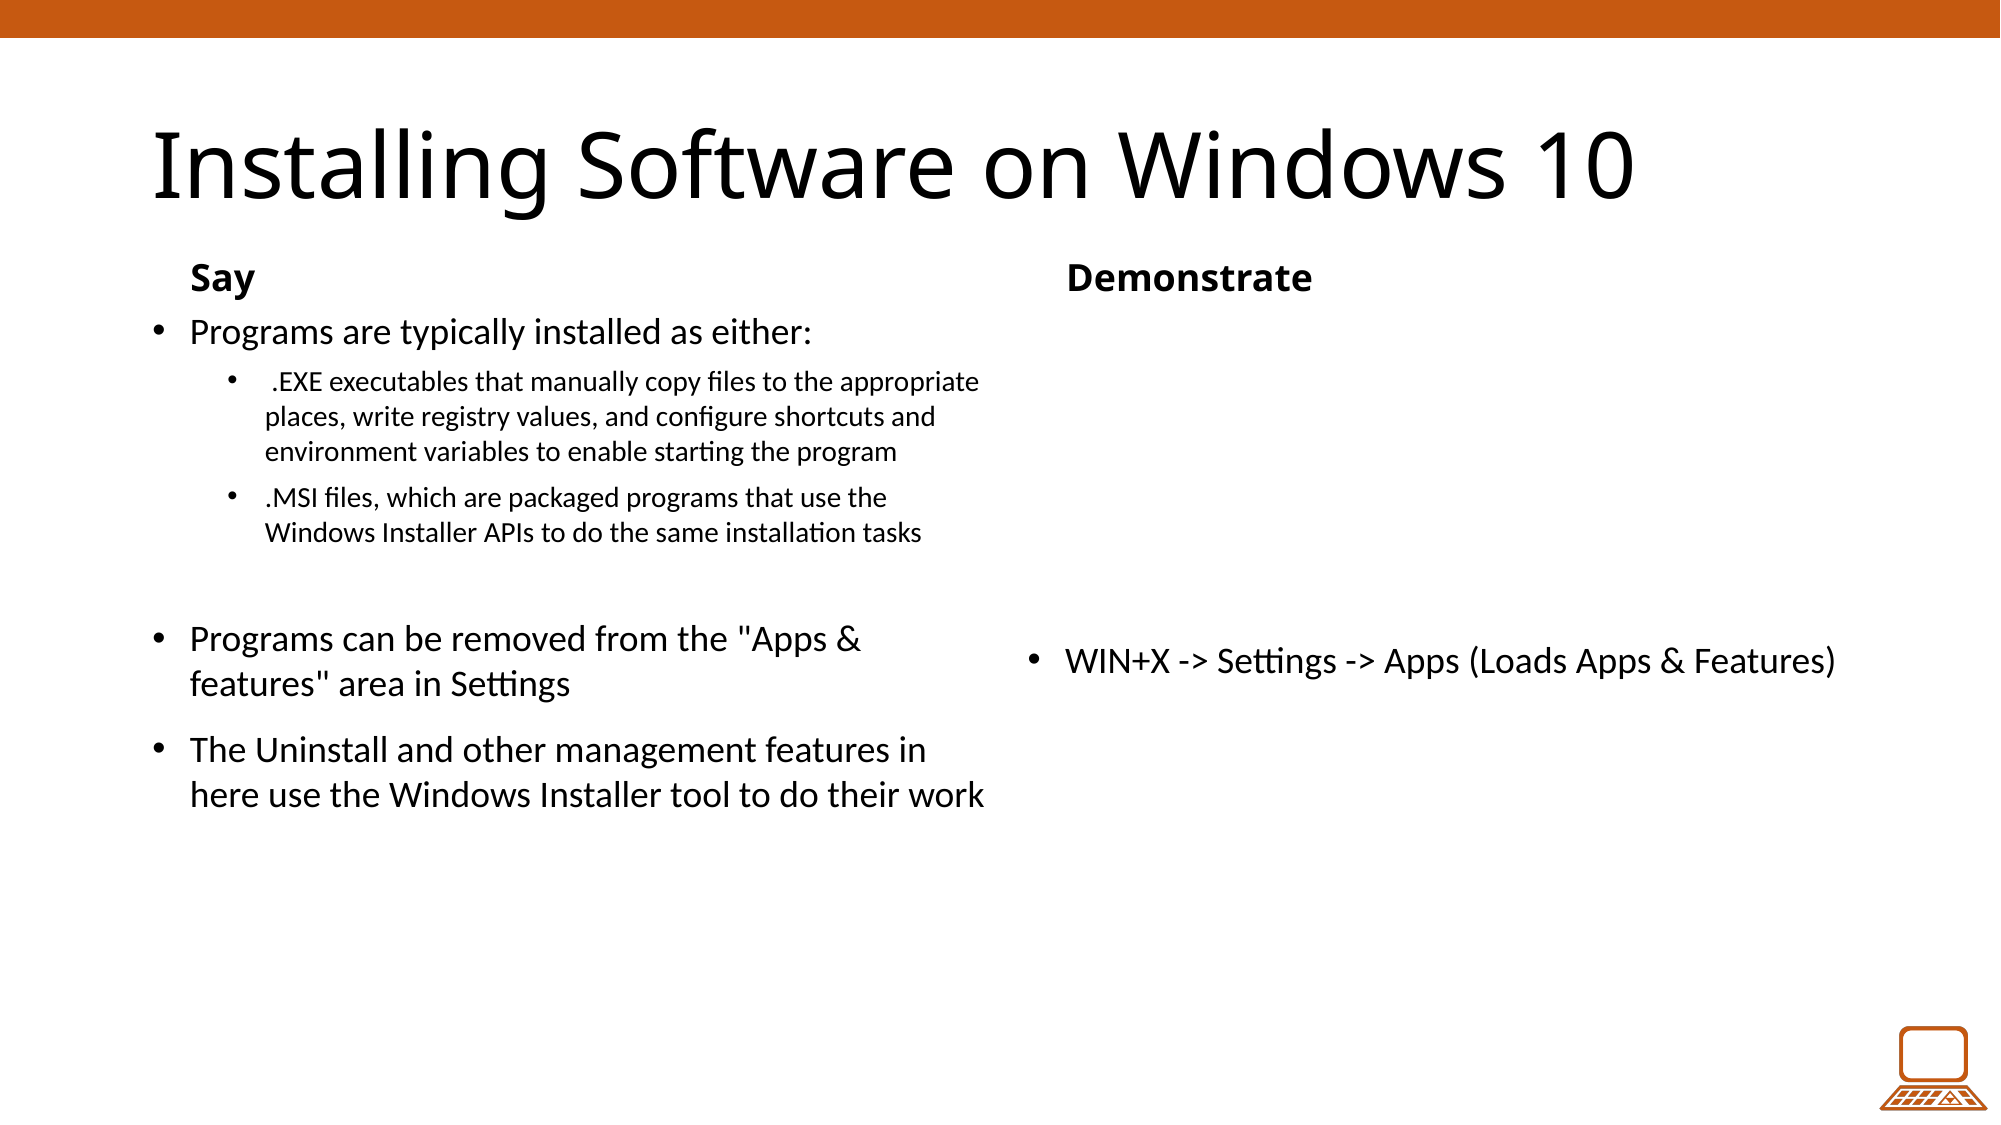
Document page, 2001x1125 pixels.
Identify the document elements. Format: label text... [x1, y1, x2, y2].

text_box [0, 0, 2000, 39]
title Installing Software on Windows 10 [137, 59, 1863, 278]
text_box WIN+X -> Settings -> Apps (Loads Apps & Features) [1012, 299, 2000, 1125]
text_box Programs are typically installed as either: .EXE executables that manually copy files to the appropriate places, write registry values, and configure shortcuts and environment variables to enable starting the program .MSI files, which are packaged programs that use the Windows Installer APIs to do the same installation tasks Programs can be removed from the "Apps & features" area in Settings The Uninstall and other management features in here use the Windows Installer tool to do their work [137, 299, 1012, 1125]
picture [1879, 1026, 1988, 1111]
text_box Say [175, 246, 915, 307]
text_box Demonstrate [1051, 246, 1790, 307]
